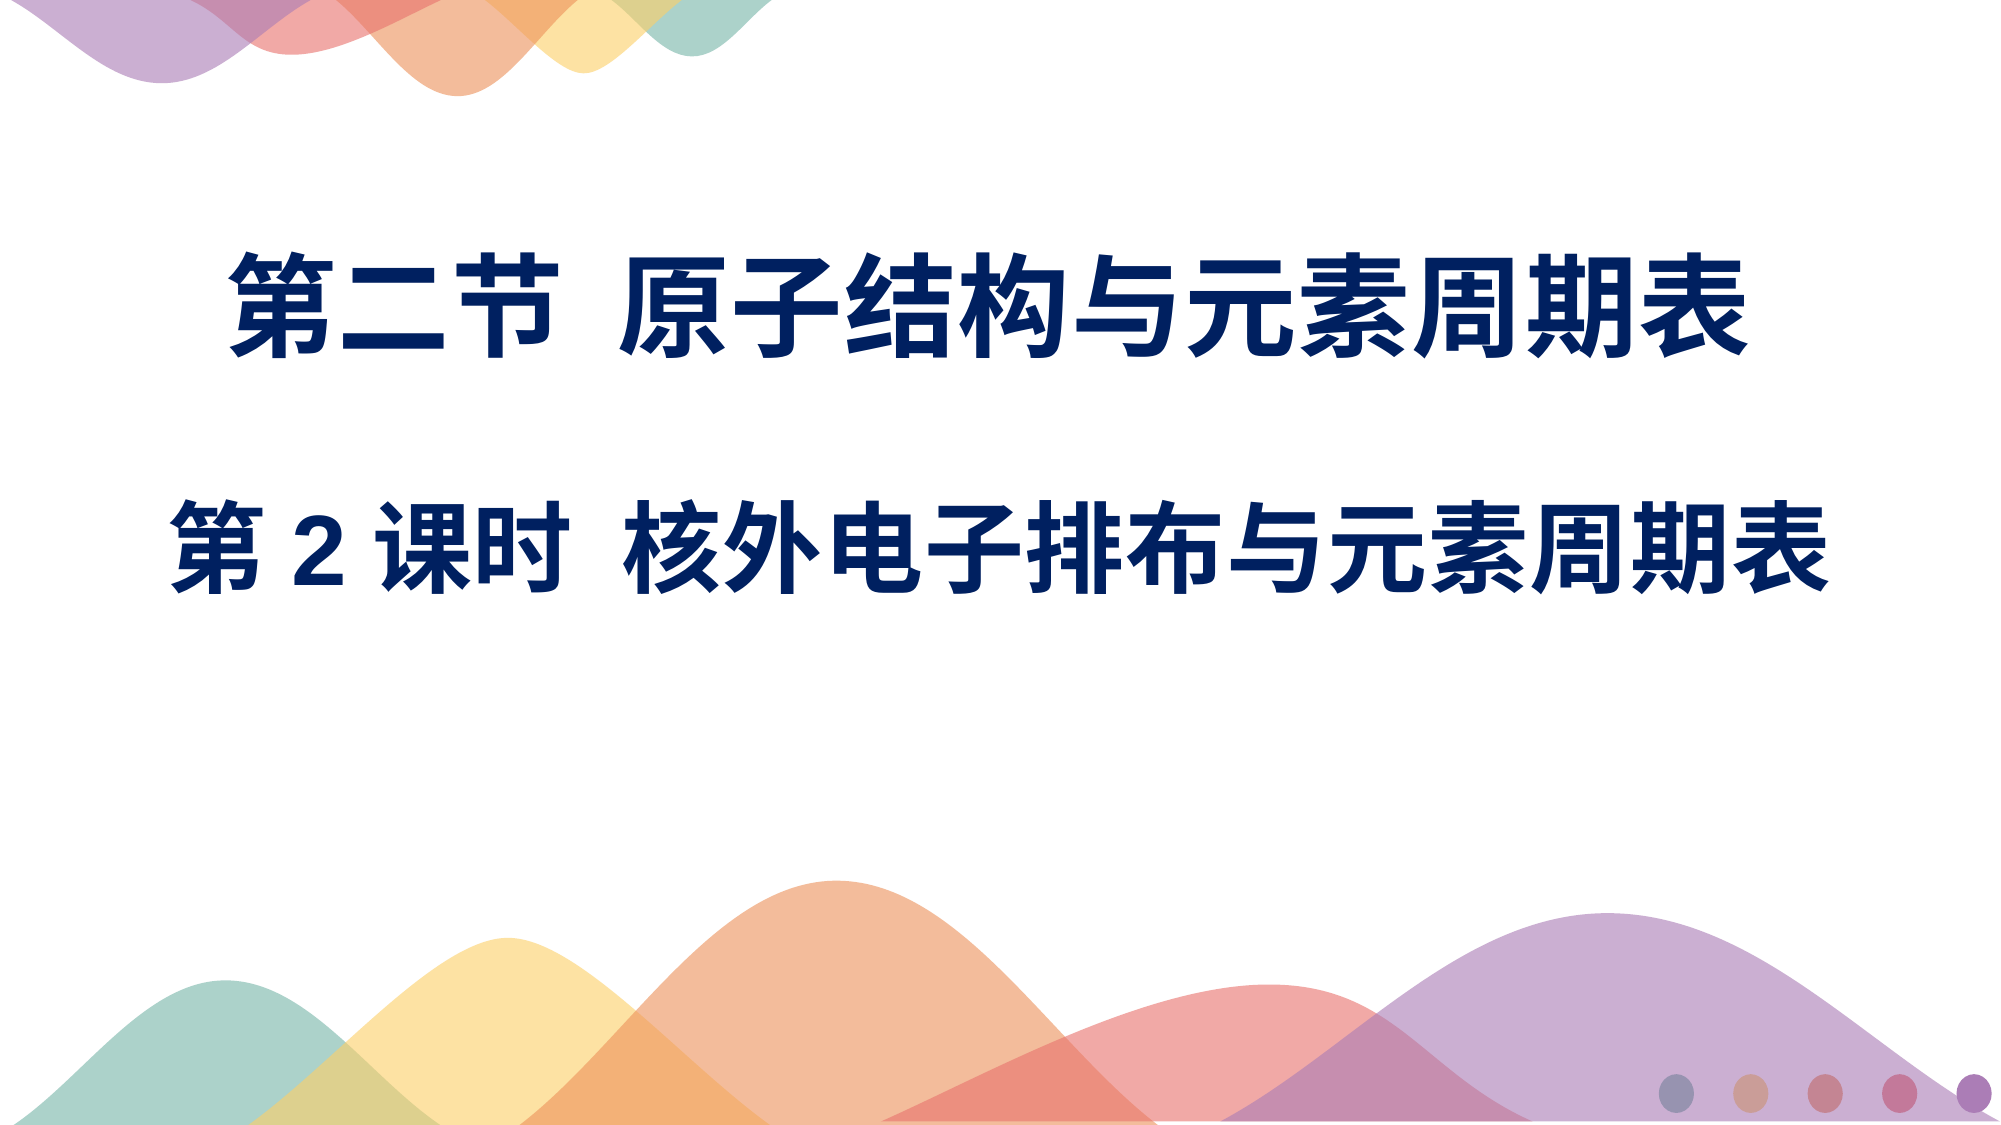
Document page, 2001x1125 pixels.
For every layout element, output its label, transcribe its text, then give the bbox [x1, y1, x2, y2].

text_box 第2课时 核外电子排布与元素周期表 [151, 478, 1849, 614]
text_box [13, 880, 2000, 1125]
text_box 第二节 原子结构与元素周期表 [209, 228, 1768, 379]
